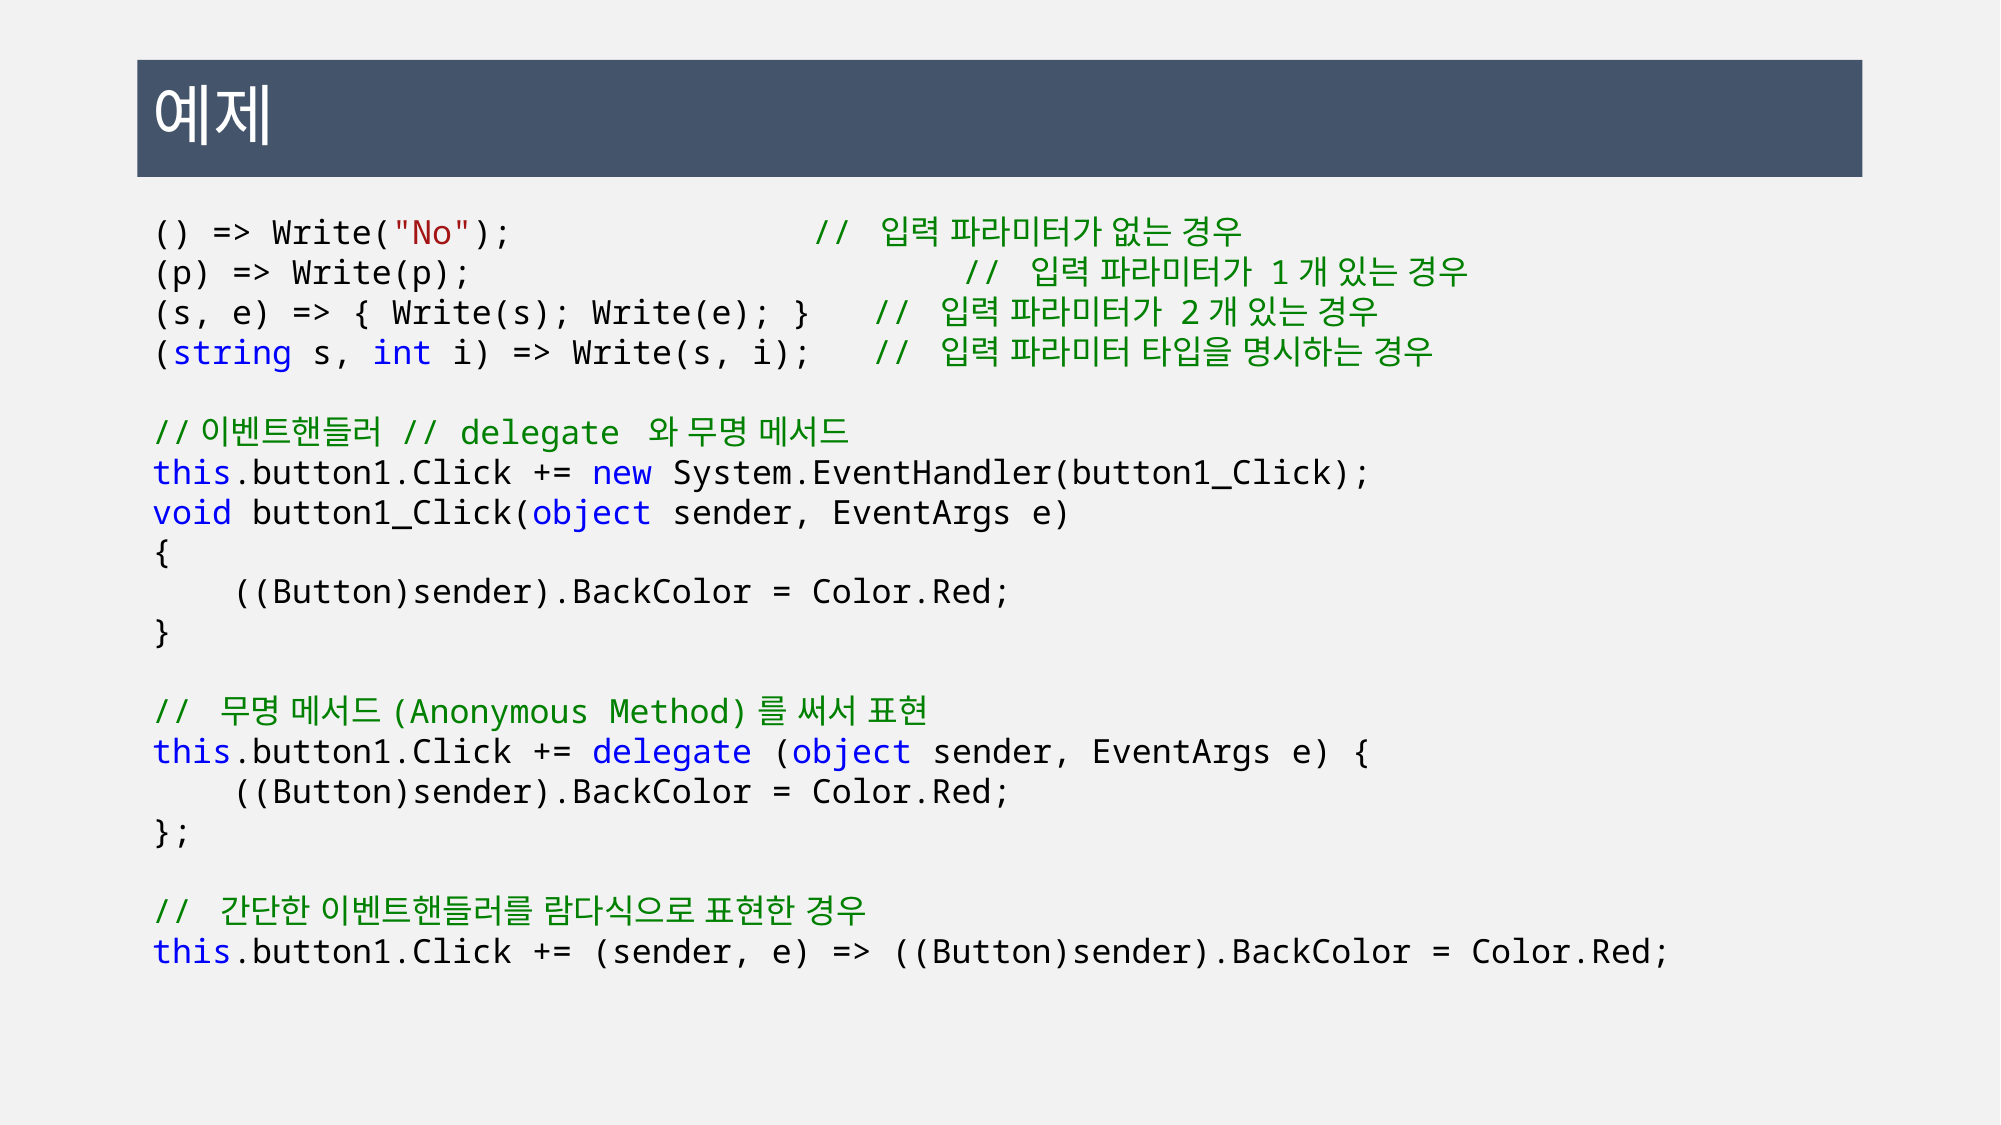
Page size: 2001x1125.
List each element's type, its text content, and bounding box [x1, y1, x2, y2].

title 예제 [137, 59, 1863, 177]
list [137, 197, 1863, 1040]
text_box () => Write("No"); // 입력 파라미터가 없는 경우 (p) => Write(p); // 입력 파라미터가 1개 있는 경우 (s, e) => { Write(s); Write(e); } // 입력 파라미터가 2개 있는 경우 (string s, int i) => Write(s, i); // 입력 파라미터 타입을 명시하는 경우 //이벤트핸들러 // delegate 와 무명 메서드 this.button1.Click += new System.EventHandler(button1_Click); void button1_Click(object sender, EventArgs e) { ((Button)sender).BackColor = Color.Red; } // 무명 메서드(Anonymous Method)를 써서 표현 this.button1.Click += delegate (object sender, EventArgs e) { ((Button)sender).BackColor = Color.Red; }; // 간단한 이벤트핸들러를 람다식으로 표현한 경우 this.button1.Click += (sender, e) => ((Button)sender).BackColor = Color.Red; [137, 203, 1732, 978]
